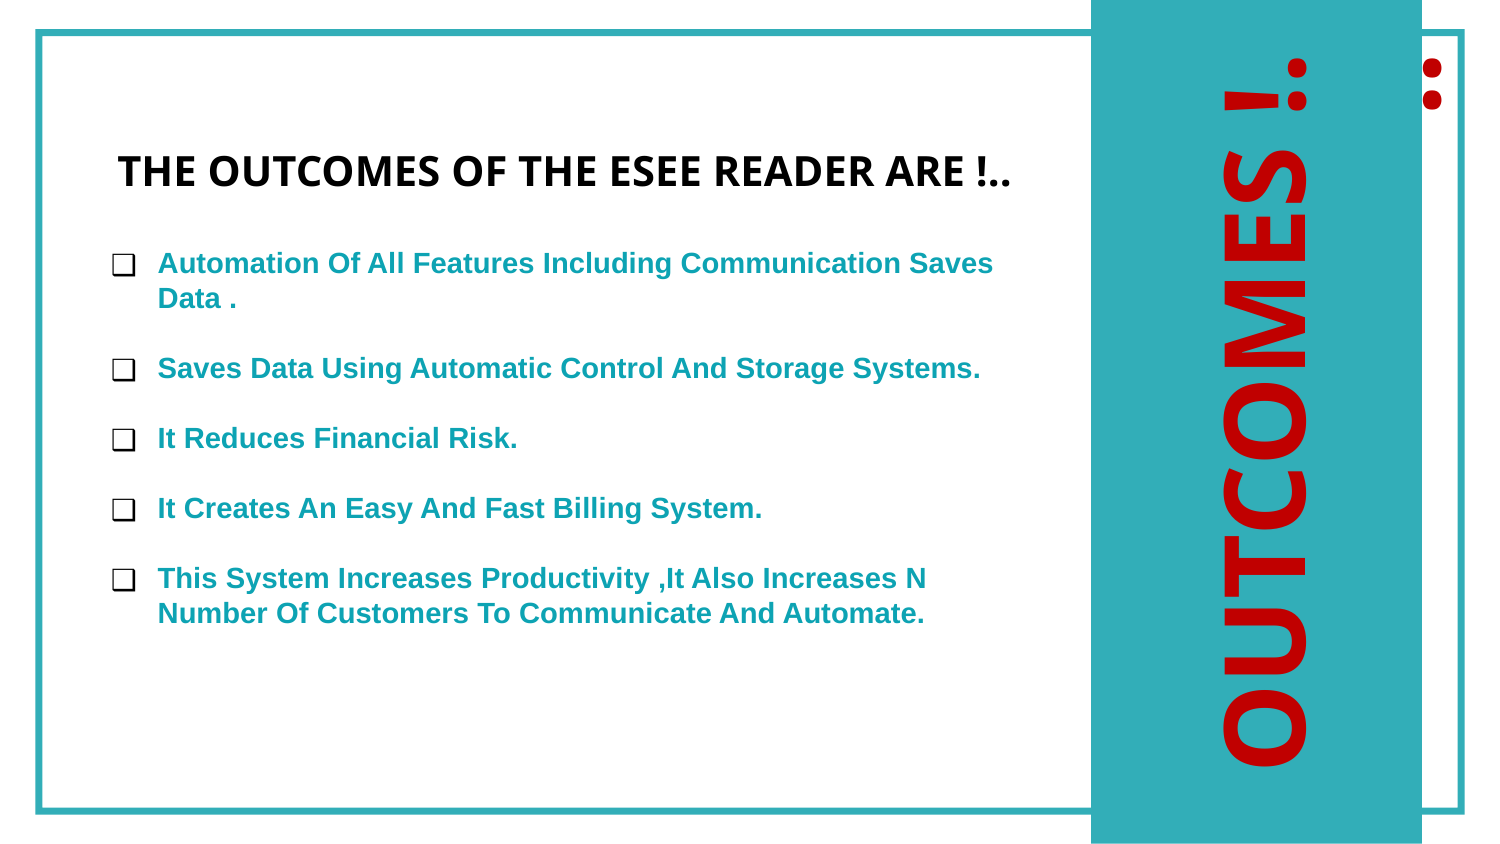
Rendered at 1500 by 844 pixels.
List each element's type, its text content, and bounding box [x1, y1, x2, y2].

text_box [35, 29, 1091, 815]
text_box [95, 137, 1034, 785]
text_box [1422, 29, 1465, 815]
text_box OUTCOMES !... [1185, 37, 1422, 820]
text_box [1091, 0, 1422, 844]
